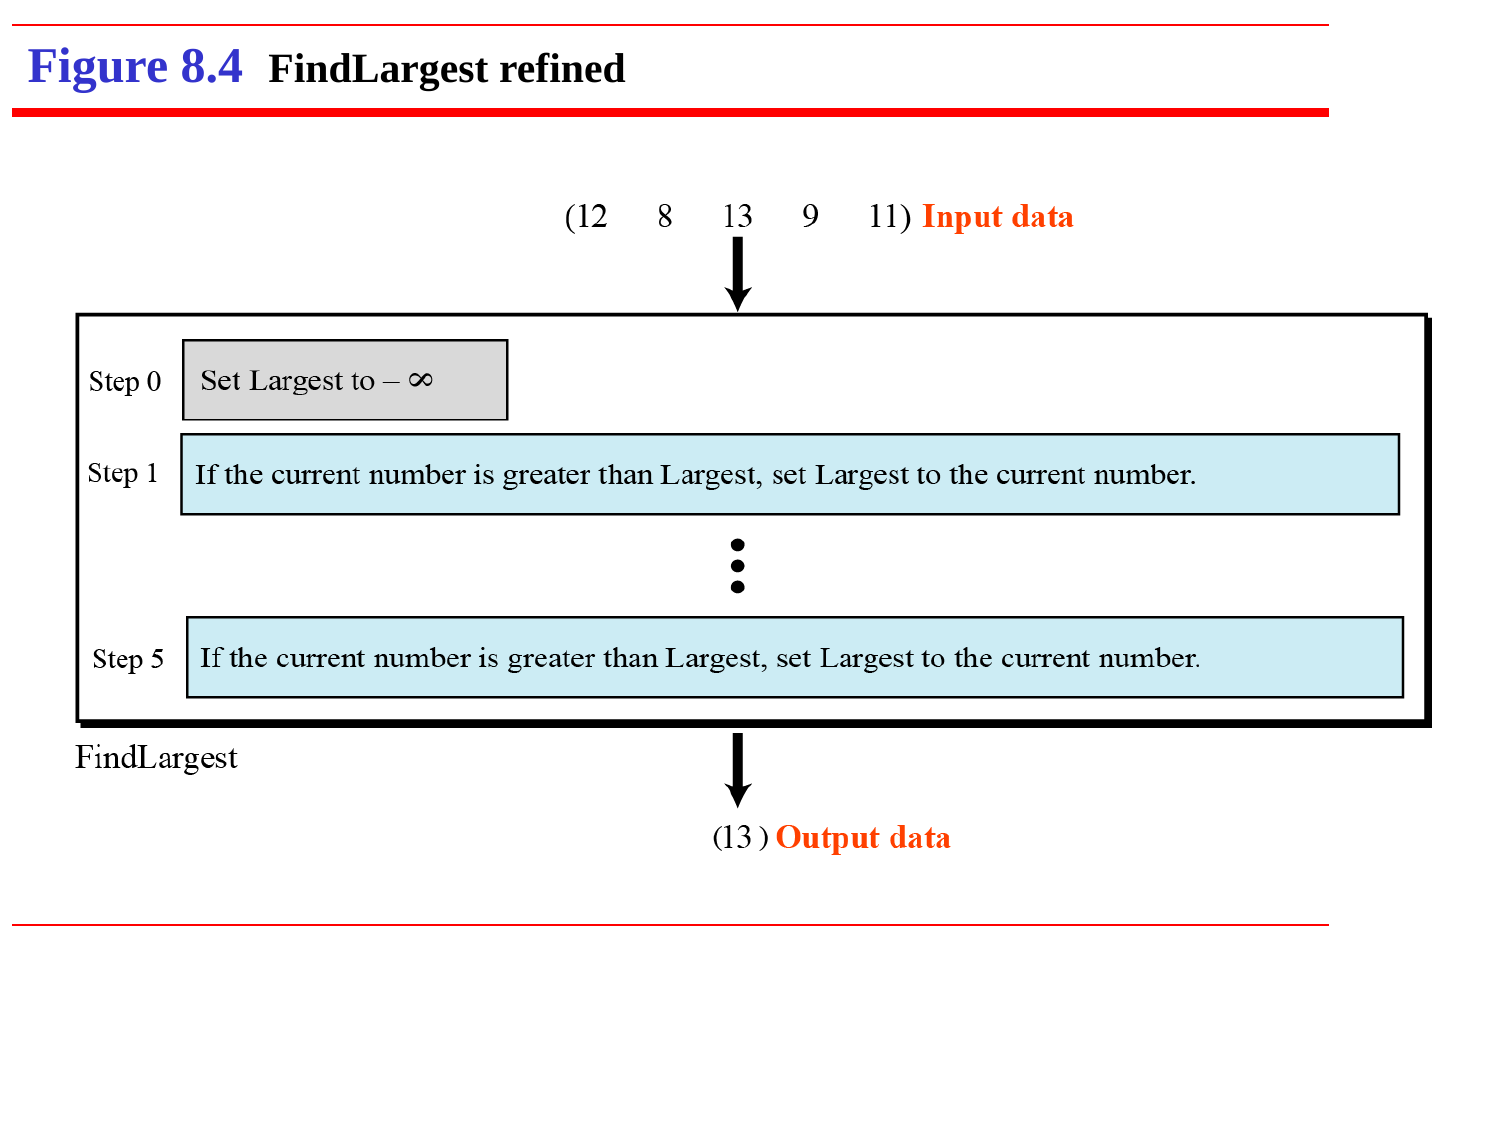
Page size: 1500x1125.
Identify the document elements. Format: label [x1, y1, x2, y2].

text_box [12, 24, 1433, 925]
